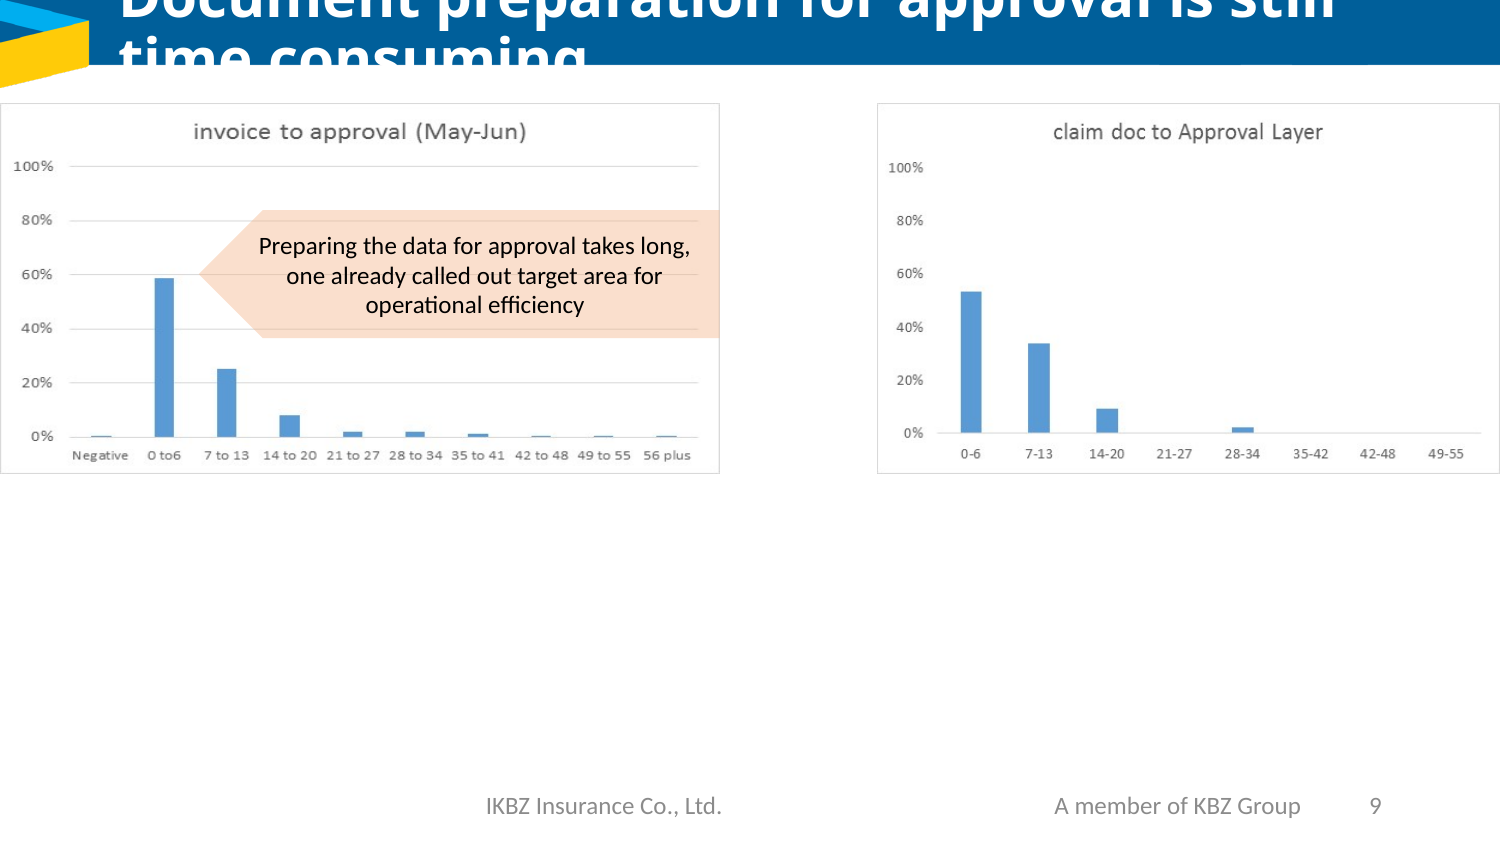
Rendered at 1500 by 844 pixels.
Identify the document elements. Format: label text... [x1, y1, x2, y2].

picture [877, 103, 1500, 474]
footer IKBZ Insurance Co., Ltd. [456, 782, 759, 827]
picture [0, 103, 720, 474]
picture [0, 0, 1500, 88]
title Document preparation for approval is still time consuming [103, 0, 1478, 61]
slide_number 9 [1331, 782, 1397, 827]
